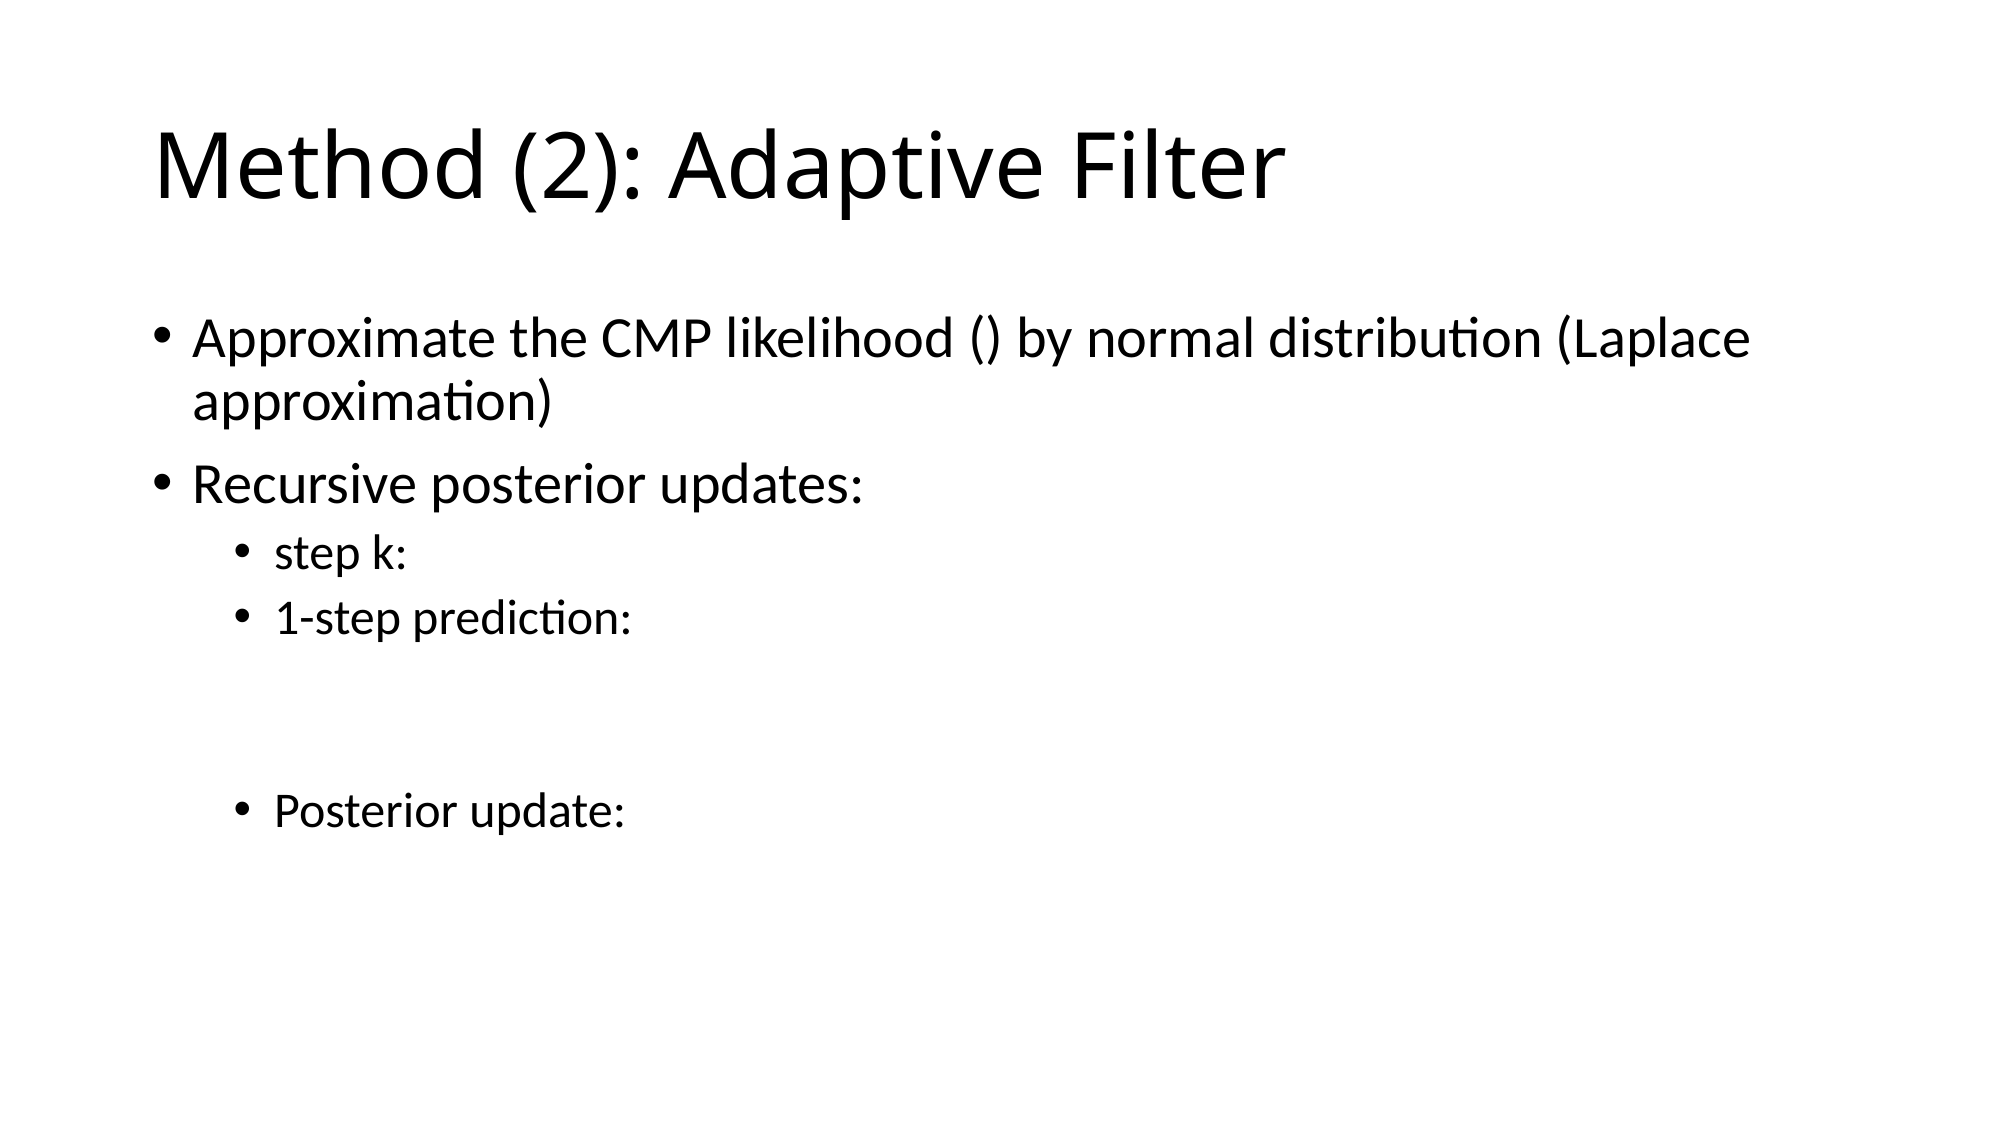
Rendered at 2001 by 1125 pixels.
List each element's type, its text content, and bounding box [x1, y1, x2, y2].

title Method (2): Adaptive Filter [137, 59, 1863, 278]
